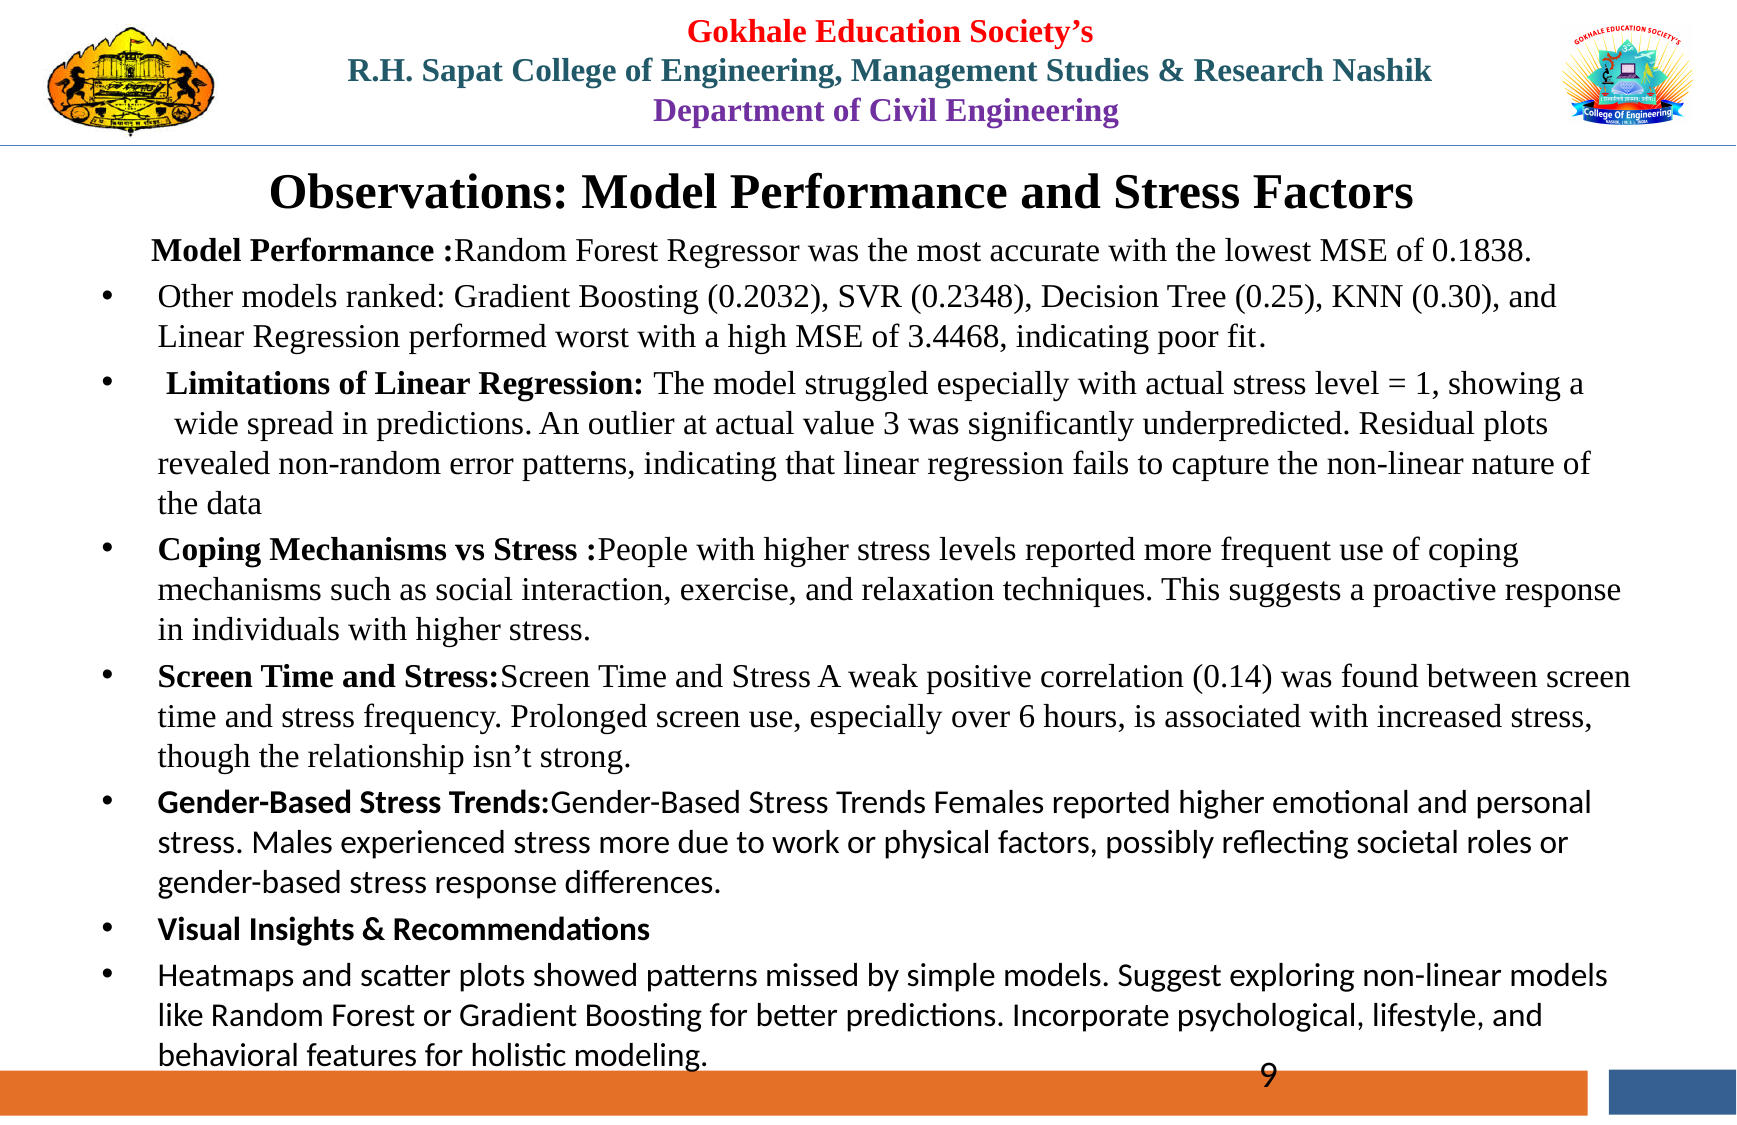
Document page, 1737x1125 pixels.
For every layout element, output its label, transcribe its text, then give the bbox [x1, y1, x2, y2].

picture [1562, 24, 1693, 125]
list Model Performance :Random Forest Regressor was the most accurate with the lowest MSE of 0.1838. Other models ranked: Gradient Boosting (0.2032), SVR (0.2348), Decision Tree (0.25), KNN (0.30), and Linear Regression performed worst with a high MSE of 3.4468, indicating poor fit. Limitations of Linear Regression: The model struggled especially with actual stress level = 1, showing a wide spread in predictions. An outlier at actual value 3 was significantly underpredicted. Residual plots revealed non-random error patterns, indicating that linear regression fails to capture the non-linear nature of the data Coping Mechanisms vs Stress :People with higher stress levels reported more frequent use of coping mechanisms such as social interaction, exercise, and relaxation techniques. This suggests a proactive response in individuals with higher stress. Screen Time and Stress:Screen Time and Stress A weak positive correlation (0.14) was found between screen time and stress frequency. Prolonged screen use, especially over 6 hours, is associated with increased stress, though the relationship isn’t strong. Gender-Based Stress Trends:Gender-Based Stress Trends Females reported higher emotional and personal stress. Males experienced stress more due to work or physical factors, possibly reflecting societal roles or gender-based stress response differences. Visual Insights & Recommendations Heatmaps and scatter plots showed patterns missed by simple models. Suggest exploring non-linear models like Random Forest or Gradient Boosting for better predictions. Incorporate psychological, lifestyle, and behavioral features for holistic modeling. [86, 220, 1650, 1125]
title Observations: Model Performance and Stress Factors [41, 132, 1719, 227]
picture [43, 24, 218, 132]
